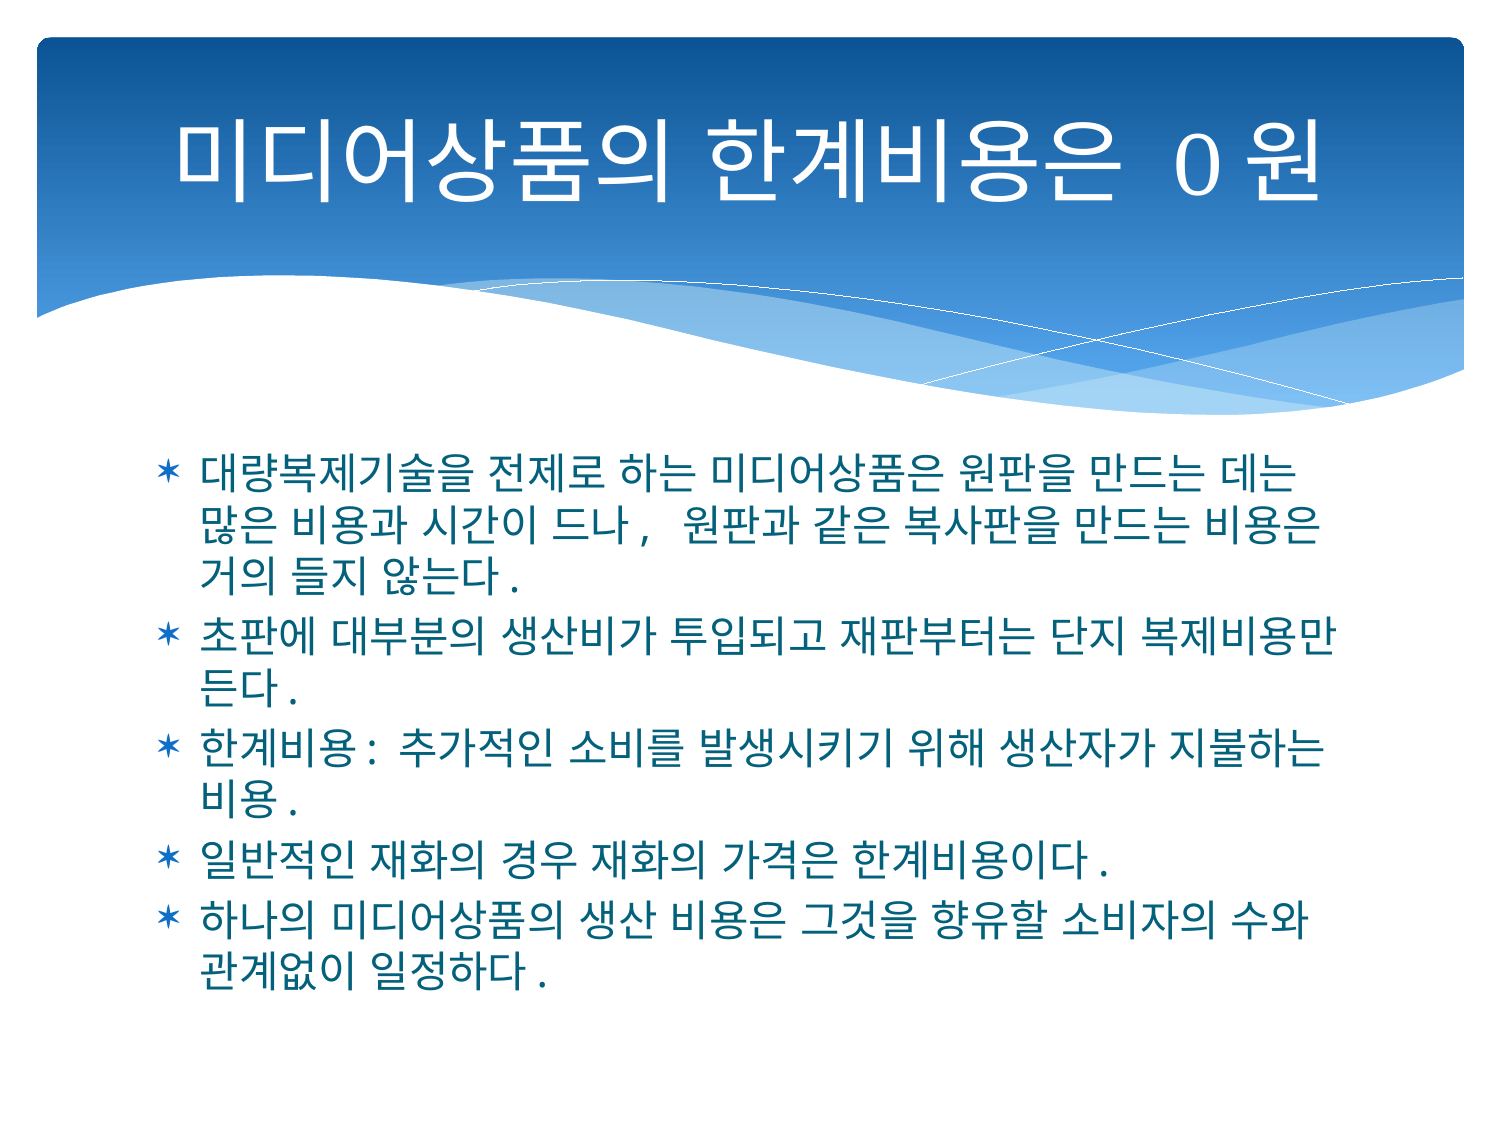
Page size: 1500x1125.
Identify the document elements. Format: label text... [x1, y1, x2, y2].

list 대량복제기술을 전제로 하는 미디어상품은 원판을 만드는 데는 많은 비용과 시간이 드나, 원판과 같은 복사판을 만드는 비용은 거의 들지 않는다. 초판에 대부분의 생산비가 투입되고 재판부터는 단지 복제비용만 든다. 한계비용: 추가적인 소비를 발생시키기 위해 생산자가 지불하는 비용. 일반적인 재화의 경우 재화의 가격은 한계비용이다. 하나의 미디어상품의 생산 비용은 그것을 향유할 소비자의 수와 관계없이 일정하다. [143, 438, 1359, 1005]
title 미디어상품의 한계비용은 0원 [75, 55, 1425, 261]
